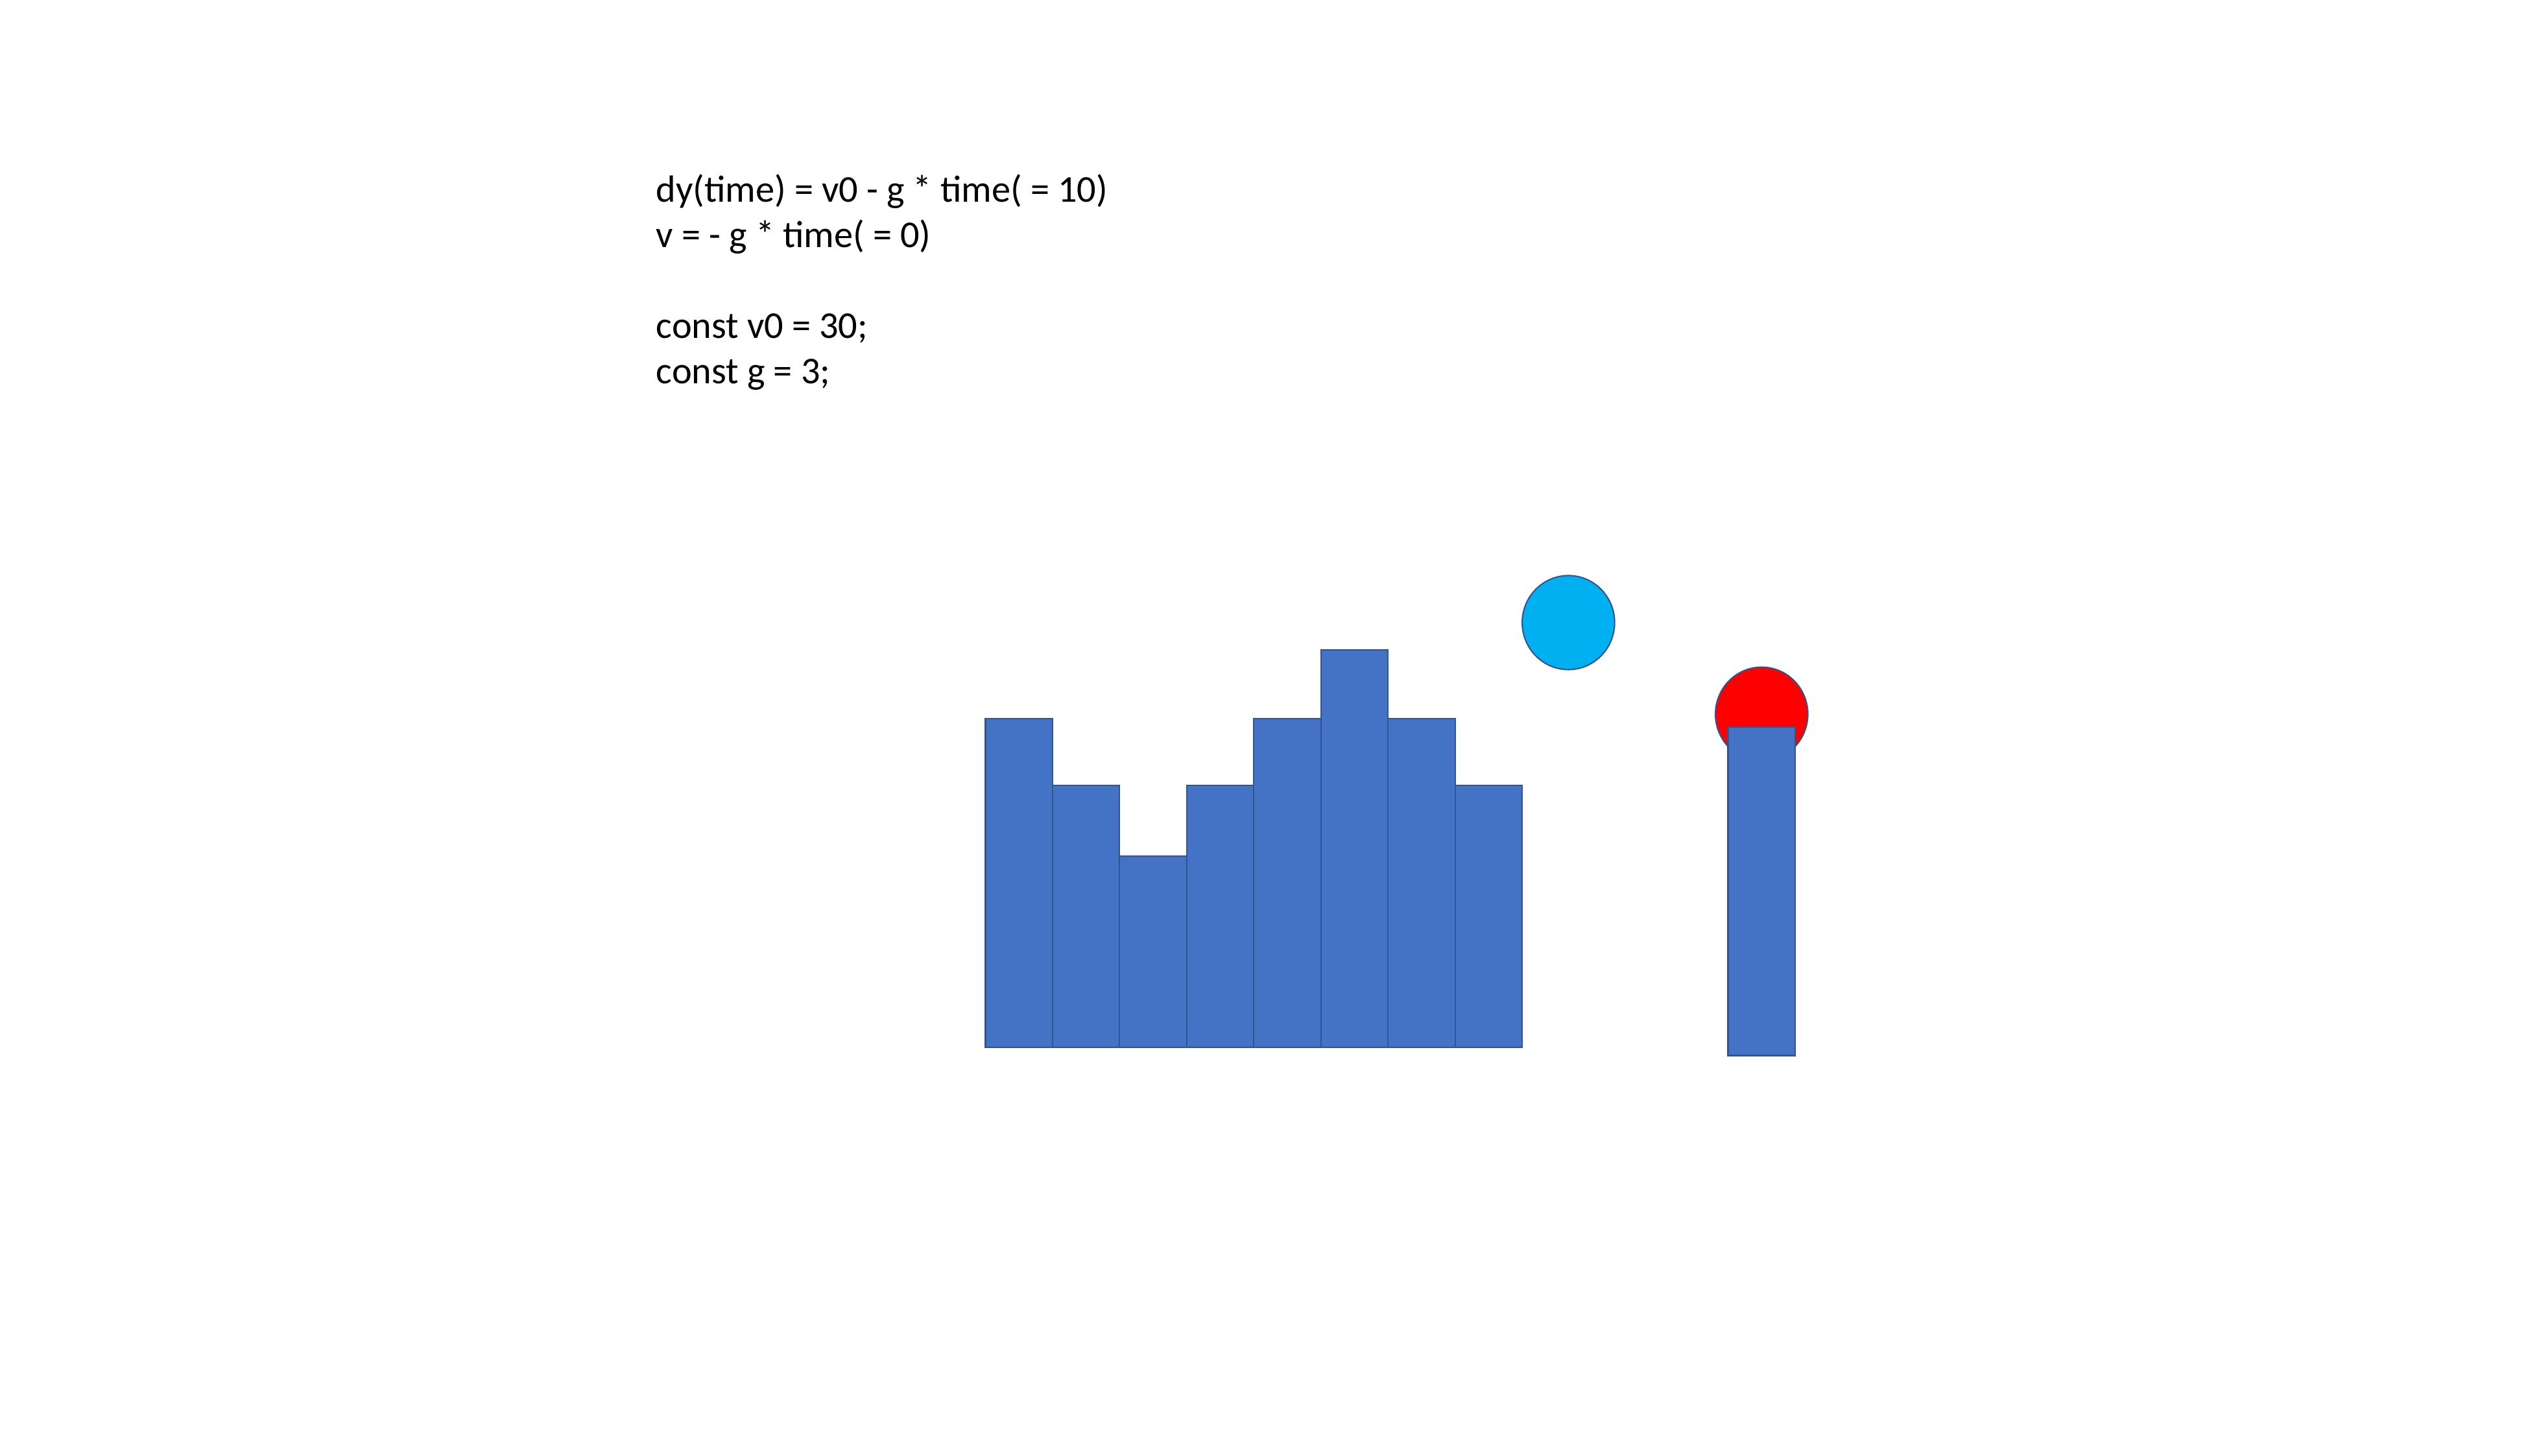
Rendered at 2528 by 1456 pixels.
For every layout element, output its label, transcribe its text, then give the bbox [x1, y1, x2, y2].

text_box [1714, 666, 1809, 747]
text_box [984, 718, 1053, 1048]
text_box [1052, 785, 1120, 1048]
text_box [1521, 575, 1616, 671]
text_box [1727, 726, 1796, 1056]
text_box [1119, 855, 1187, 1048]
text_box [1455, 785, 1523, 1048]
text_box dy(time) = v0 - g * time( = 10) v = - g * time( = 0) const v0 = 30; const g = 3; [647, 159, 1242, 396]
text_box [1387, 718, 1456, 1048]
text_box [1253, 718, 1320, 1048]
text_box [1186, 785, 1253, 1048]
text_box [1320, 649, 1389, 1048]
